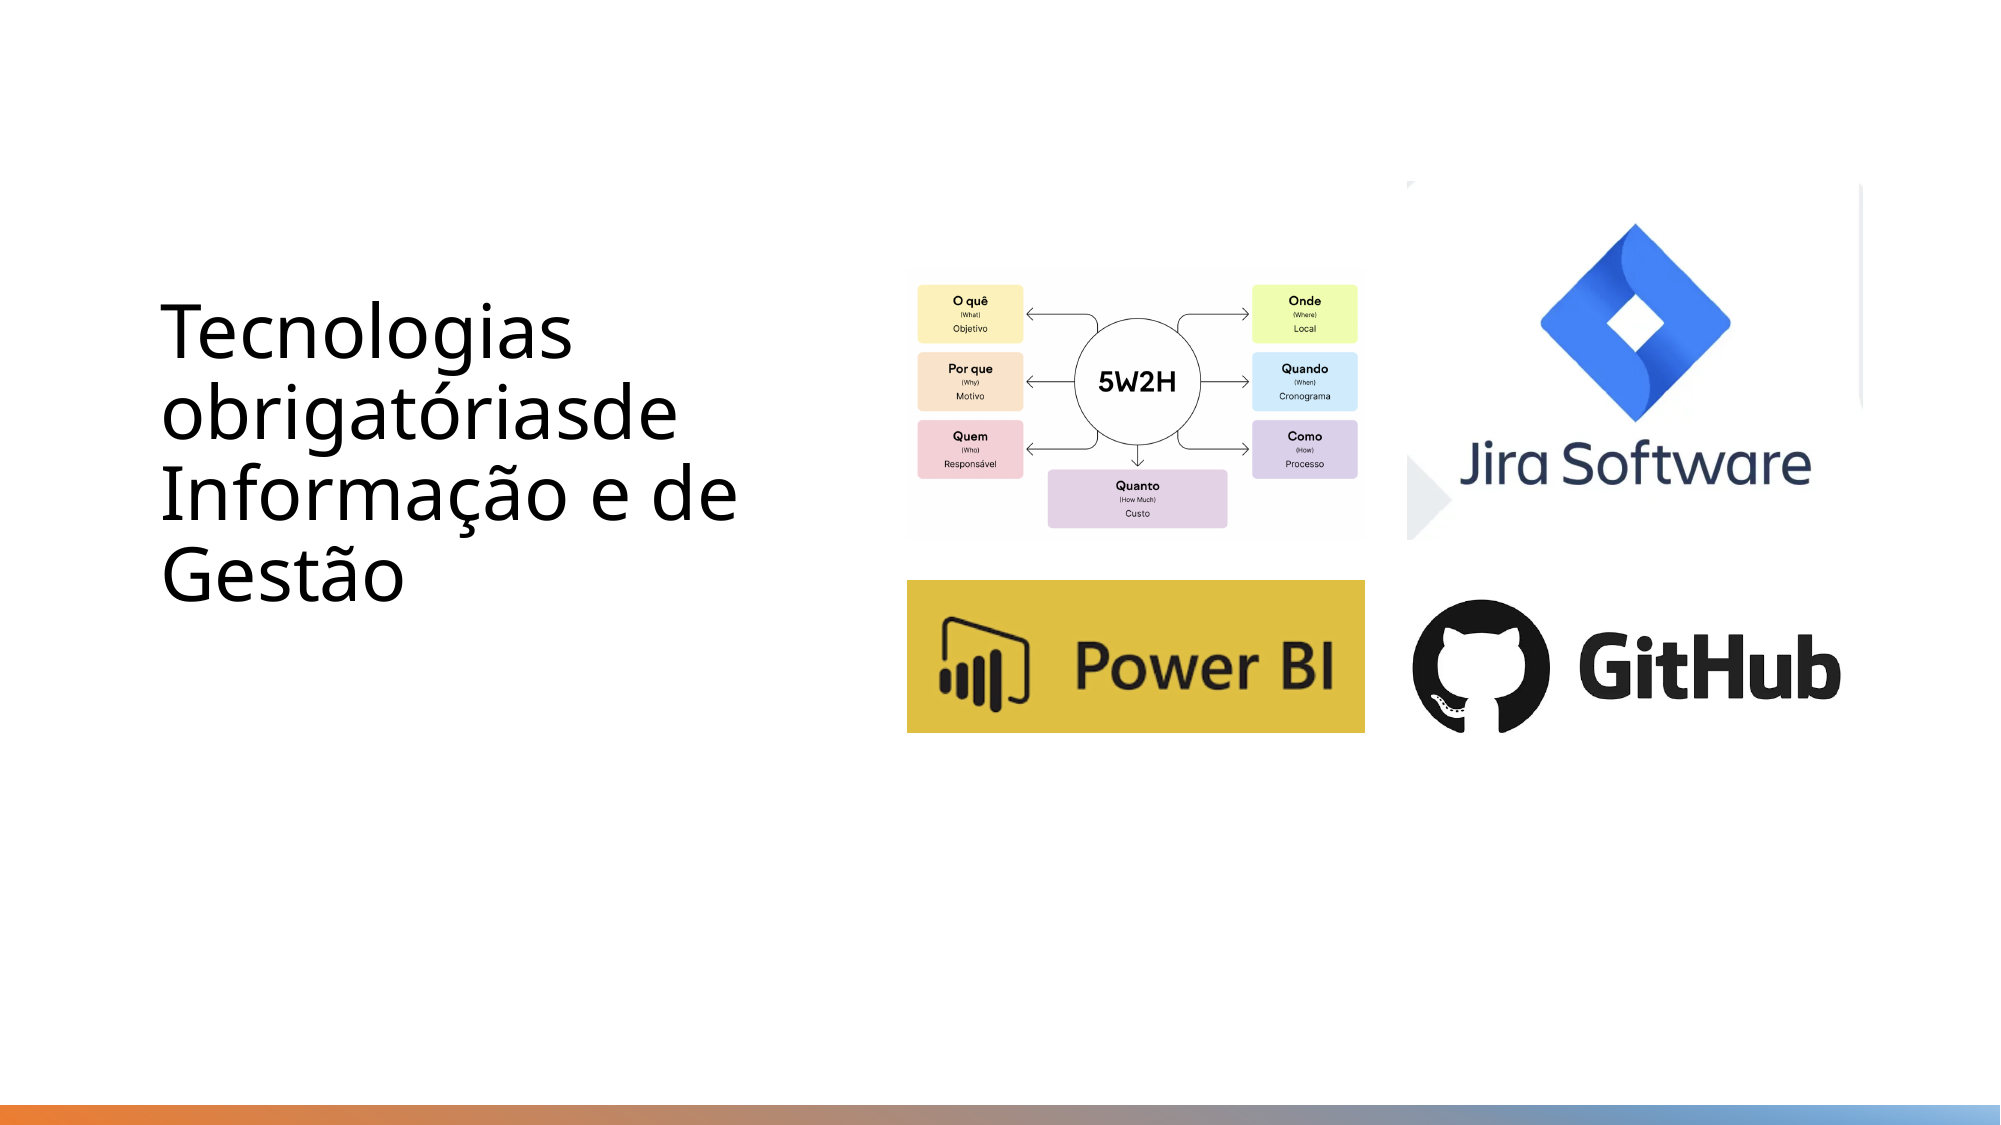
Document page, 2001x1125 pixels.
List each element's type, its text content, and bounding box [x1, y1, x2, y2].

picture [907, 580, 1365, 733]
picture [907, 267, 1365, 540]
picture [1405, 579, 1863, 765]
title Tecnologias obrigatóriasde Informação e de Gestão [145, 159, 771, 626]
picture [1407, 181, 1863, 540]
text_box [0, 1105, 2000, 1125]
